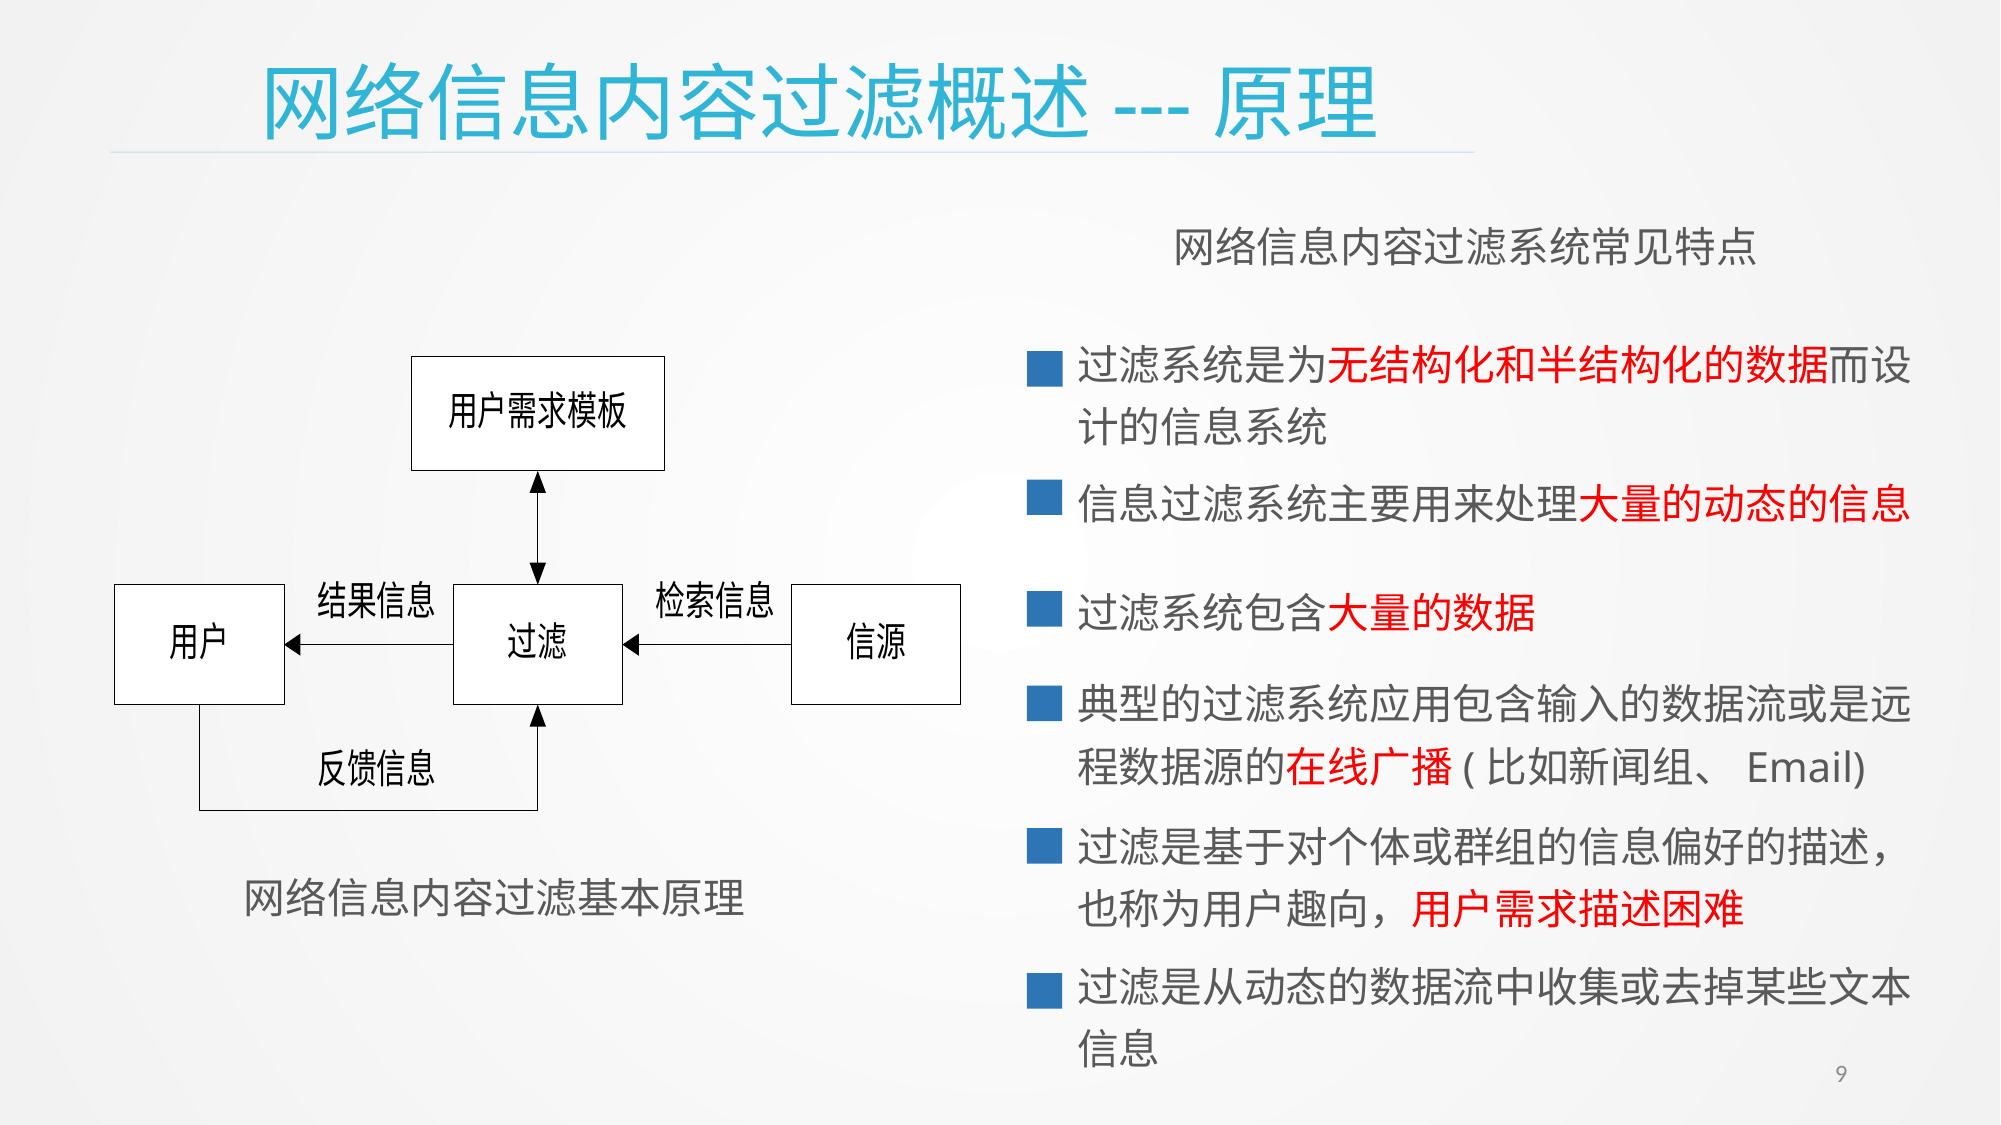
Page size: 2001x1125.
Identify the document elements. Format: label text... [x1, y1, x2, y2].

text_box 过滤是基于对个体或群组的信息偏好的描述，也称为用户趣向，用户需求描述困难 [1062, 800, 1956, 940]
text_box 过滤是从动态的数据流中收集或去掉某些文本信息 [1062, 940, 1956, 1081]
text_box 典型的过滤系统应用包含输入的数据流或是远程数据源的在线广播(比如新闻组、Email) [1062, 658, 1956, 798]
text_box [1026, 685, 1062, 722]
text_box [1026, 479, 1062, 516]
text_box 网络信息内容过滤概述---原理 [245, 42, 1520, 258]
text_box [1026, 590, 1062, 628]
text_box 过滤系统包含大量的数据 [1062, 566, 1956, 644]
text_box 网络信息内容过滤系统常见特点 [1158, 213, 1859, 279]
text_box 信息过滤系统主要用来处理大量的动态的信息 [1062, 458, 1956, 536]
text_box [1026, 827, 1062, 865]
slide_number 9 [1412, 1042, 1863, 1103]
text_box [1026, 350, 1062, 388]
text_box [110, 351, 965, 851]
text_box [1026, 972, 1062, 1010]
text_box 过滤系统是为无结构化和半结构化的数据而设计的信息系统 [1062, 318, 1956, 458]
text_box 网络信息内容过滤基本原理 [228, 864, 807, 929]
